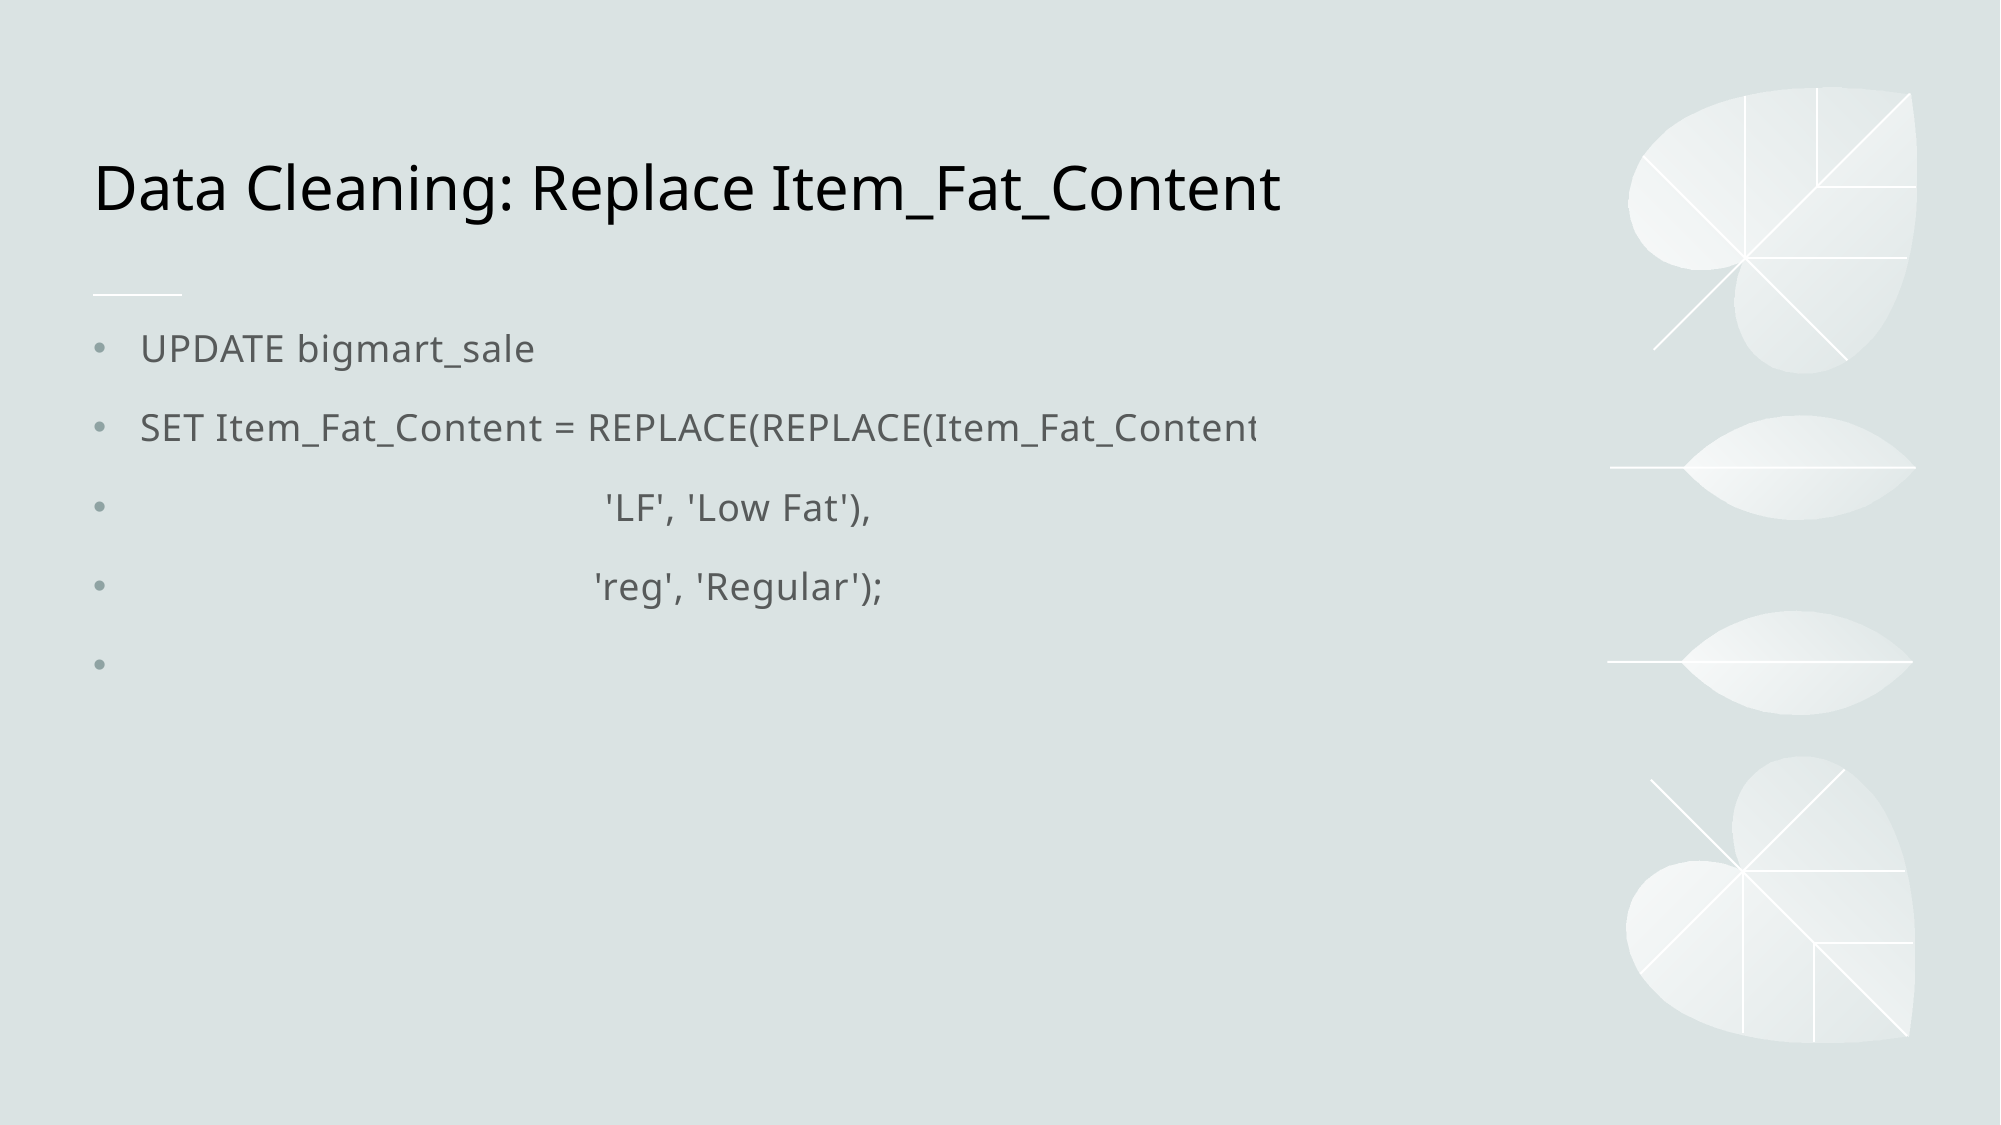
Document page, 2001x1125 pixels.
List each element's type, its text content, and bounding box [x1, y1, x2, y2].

list UPDATE bigmart_sales SET Item_Fat_Content = REPLACE(REPLACE(Item_Fat_Content, 'LF', 'Low Fat'), 'reg', 'Regular'); [93, 304, 1573, 1022]
title Data Cleaning: Replace Item_Fat_Content [93, 139, 1711, 304]
